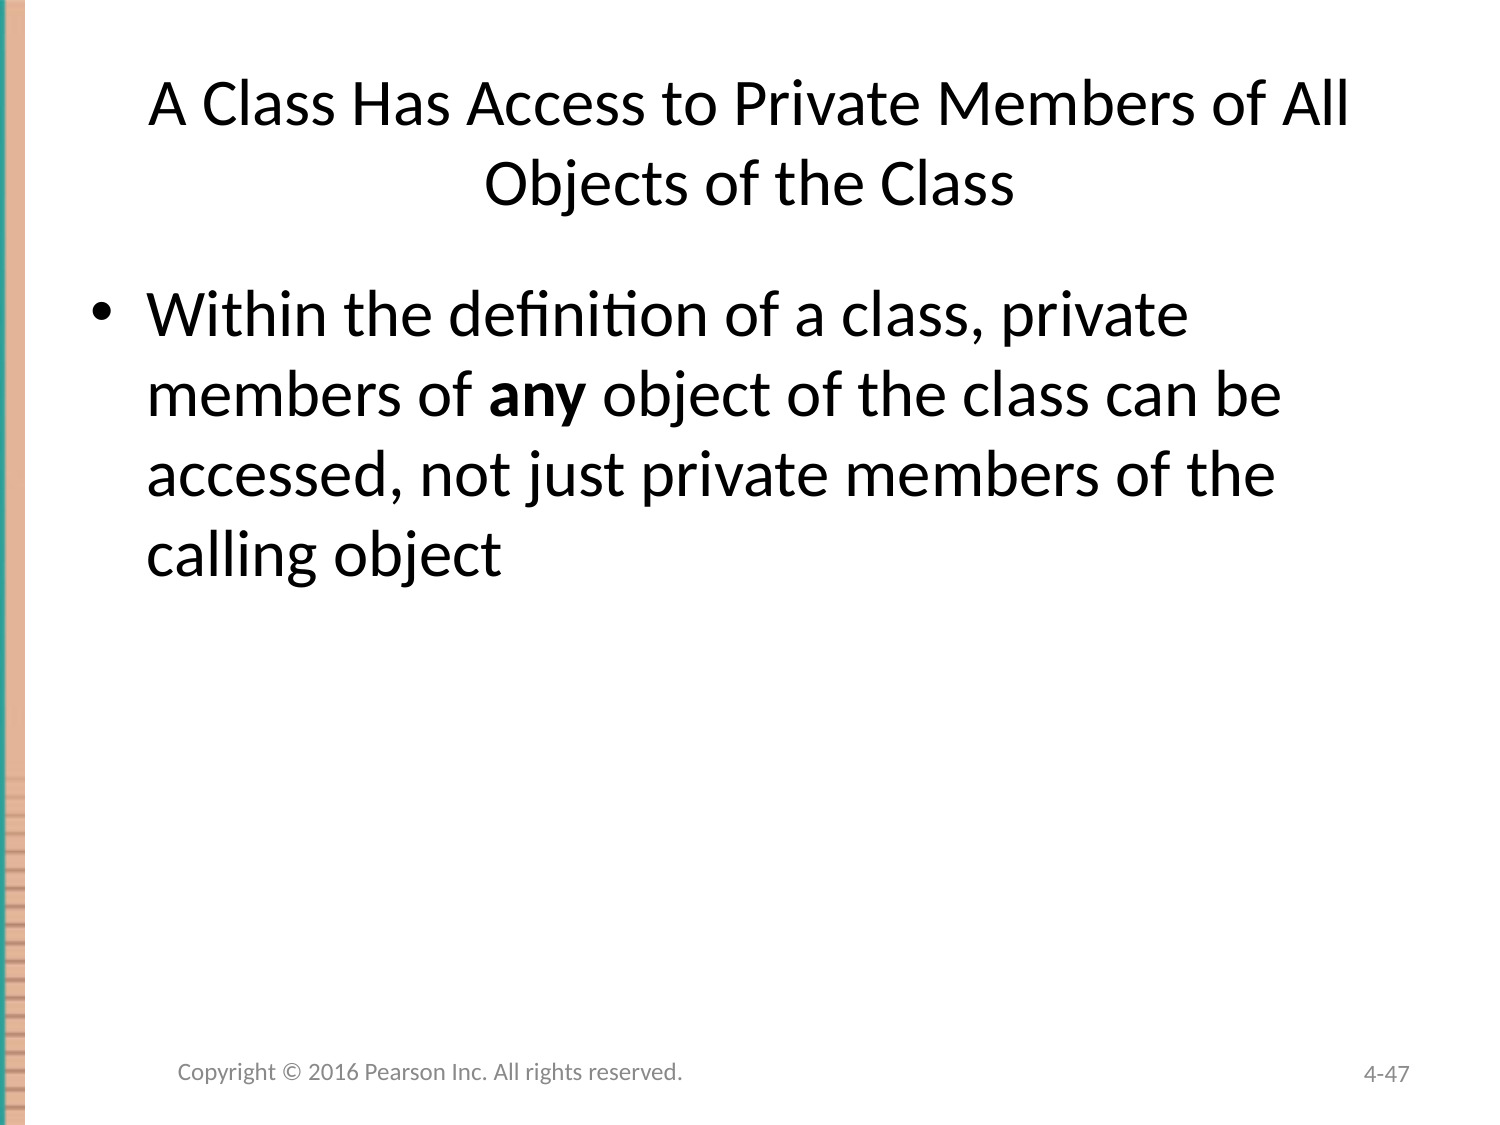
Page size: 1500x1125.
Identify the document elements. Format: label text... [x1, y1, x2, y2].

footer Copyright © 2016 Pearson Inc. All rights reserved. [75, 1040, 788, 1100]
picture [0, 0, 25, 1125]
list Within the definition of a class, private members of any object of the class can be accessed, not just private members of the calling object [75, 262, 1425, 1005]
slide_number 4-47 [1074, 1042, 1425, 1103]
title A Class Has Access to Private Members of All Objects of the Class [75, 45, 1425, 233]
